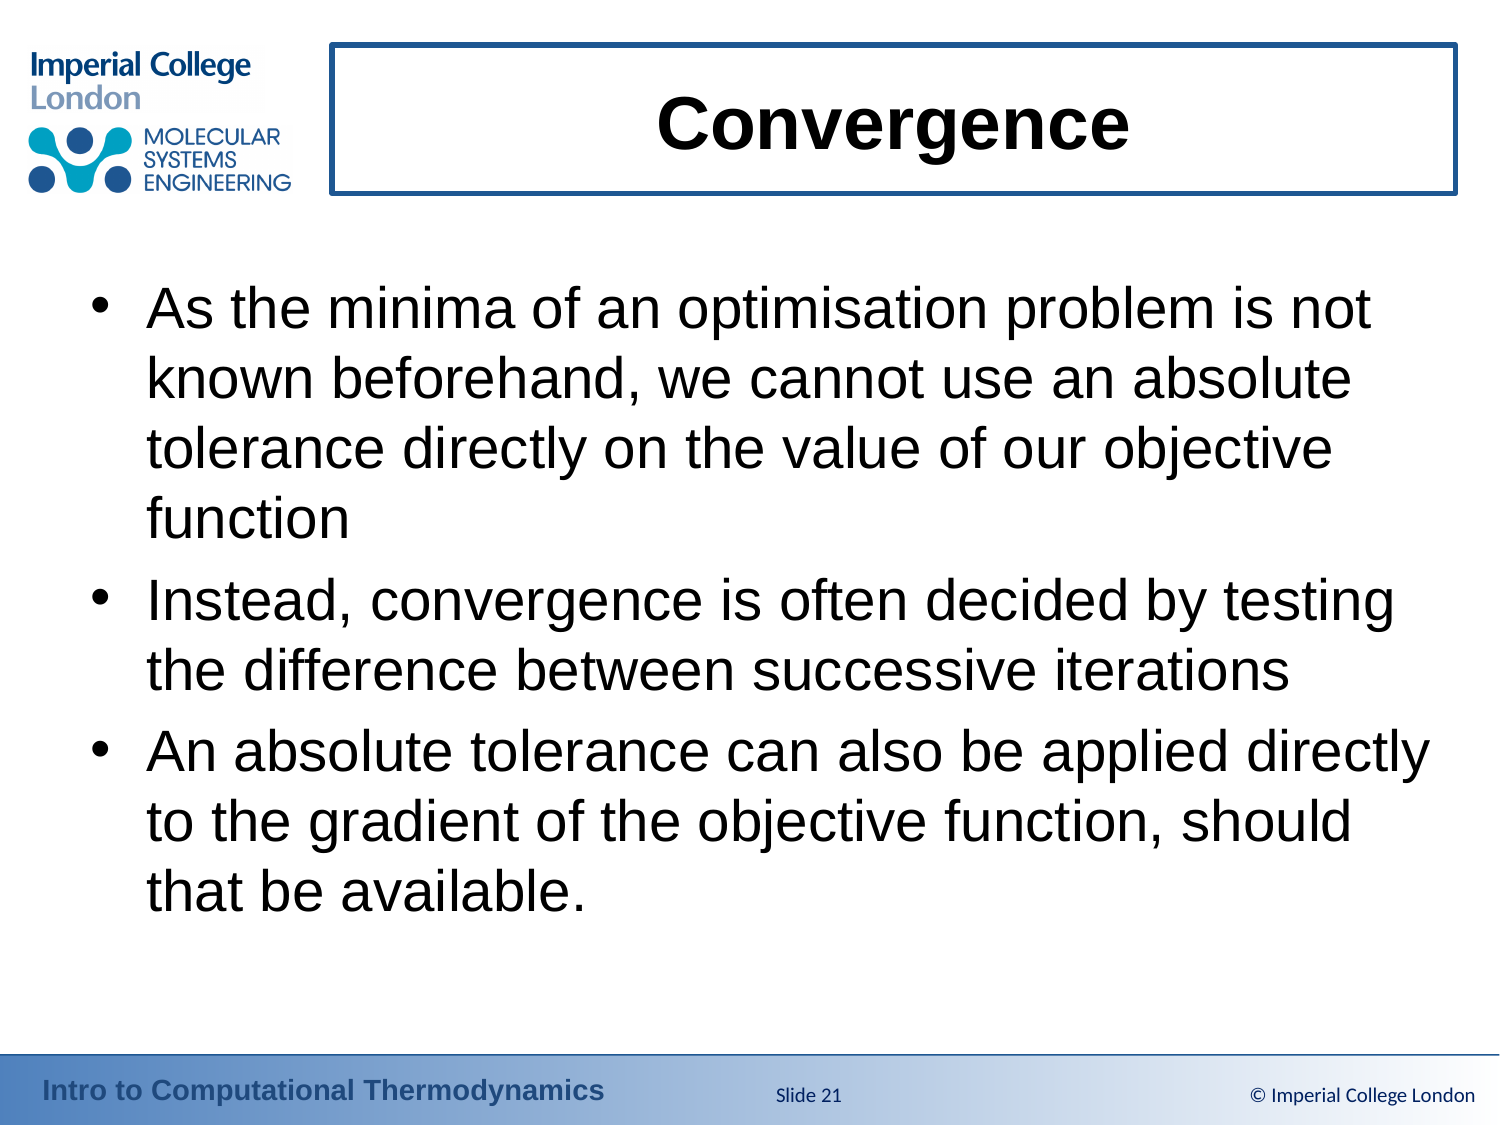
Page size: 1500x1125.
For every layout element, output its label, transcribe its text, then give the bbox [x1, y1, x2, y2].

picture [27, 125, 293, 194]
title Convergence [329, 42, 1458, 196]
footer © Imperial College London [1234, 1073, 1495, 1115]
list As the minima of an optimisation problem is not known beforehand, we cannot use an absolute tolerance directly on the value of our objective function Instead, convergence is often decided by testing the difference between successive iterations An absolute tolerance can also be applied directly to the gradient of the objective function, should that be available. [75, 262, 1456, 1053]
picture [27, 45, 265, 113]
slide_number Slide 21 [667, 1073, 952, 1115]
